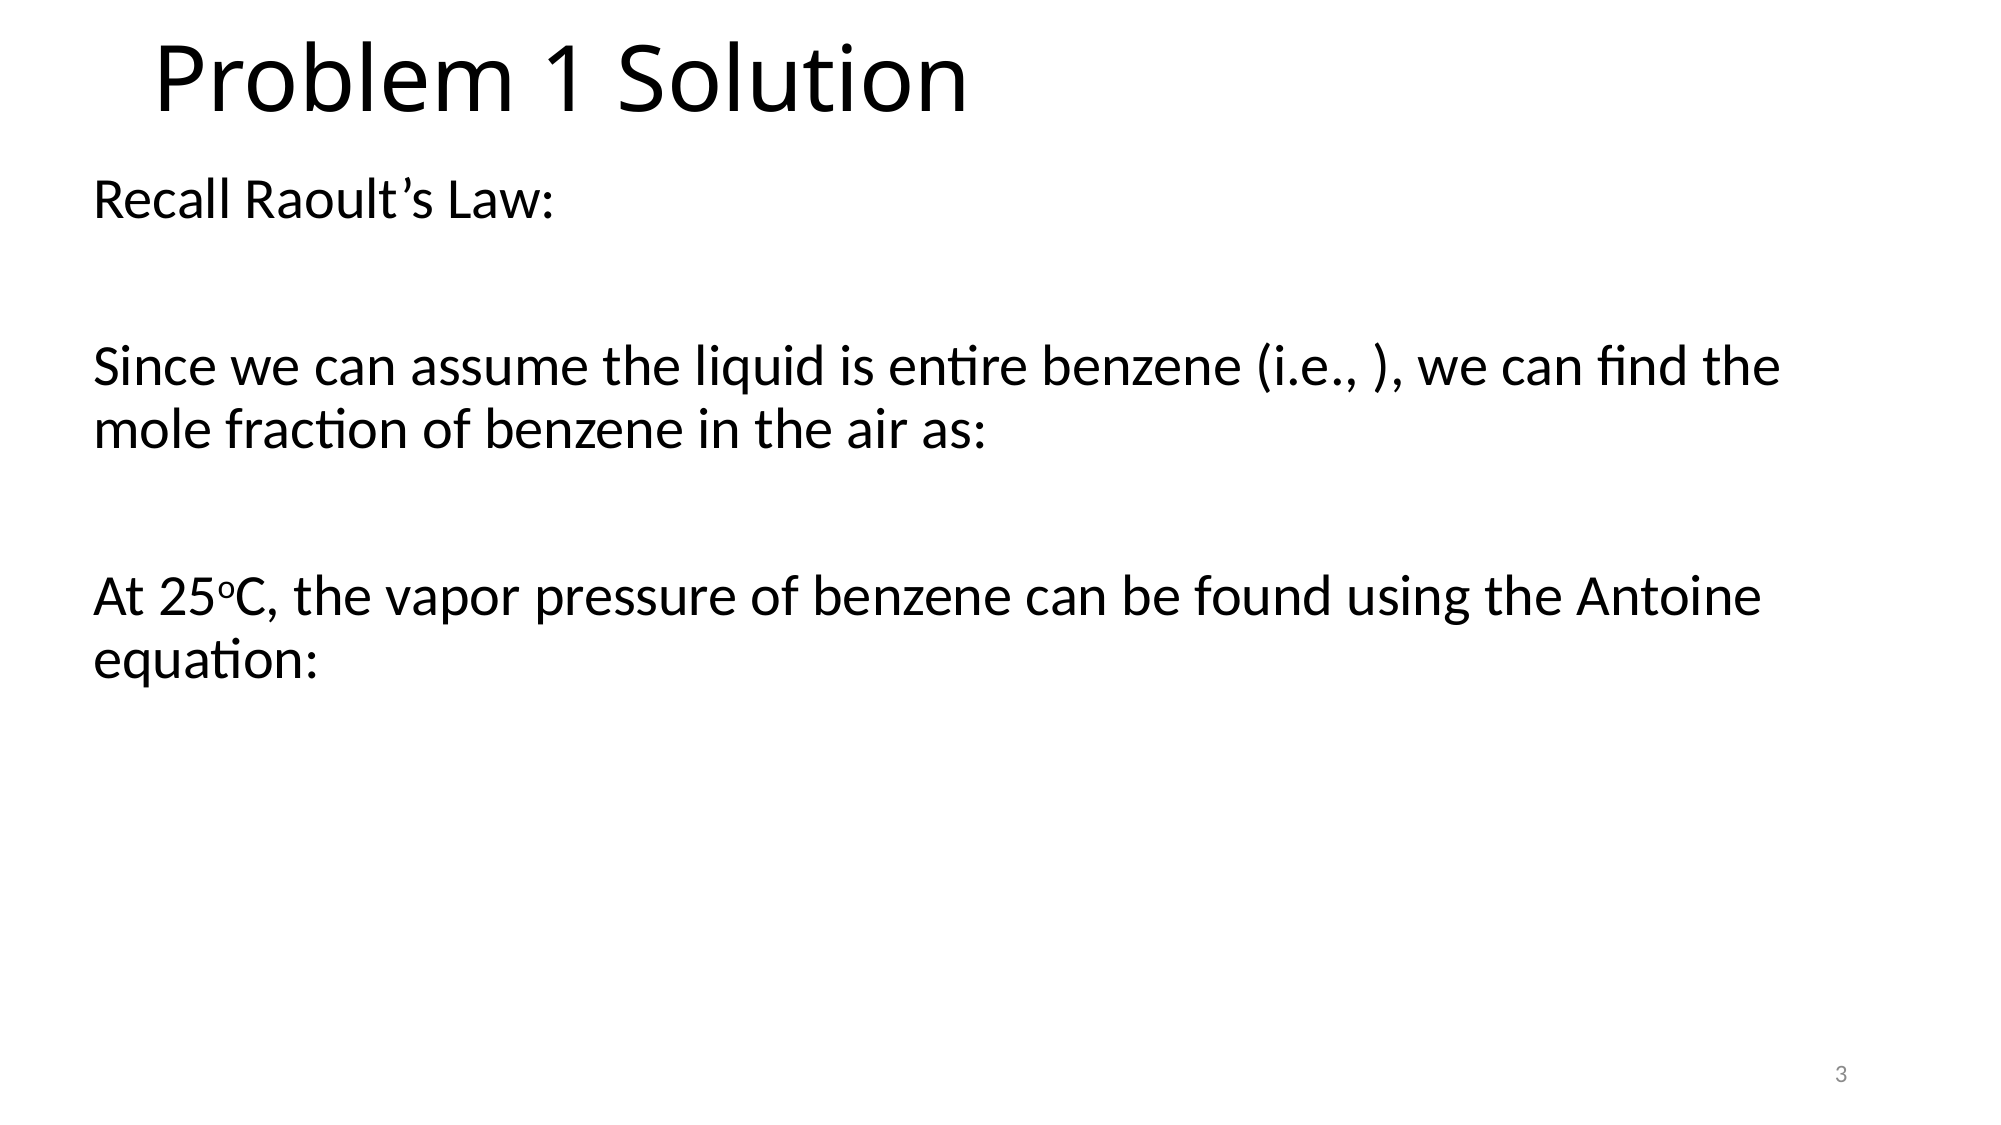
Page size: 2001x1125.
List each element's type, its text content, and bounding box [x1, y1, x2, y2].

slide_number 3 [1412, 1042, 1863, 1103]
title Problem 1 Solution [137, 3, 1863, 161]
